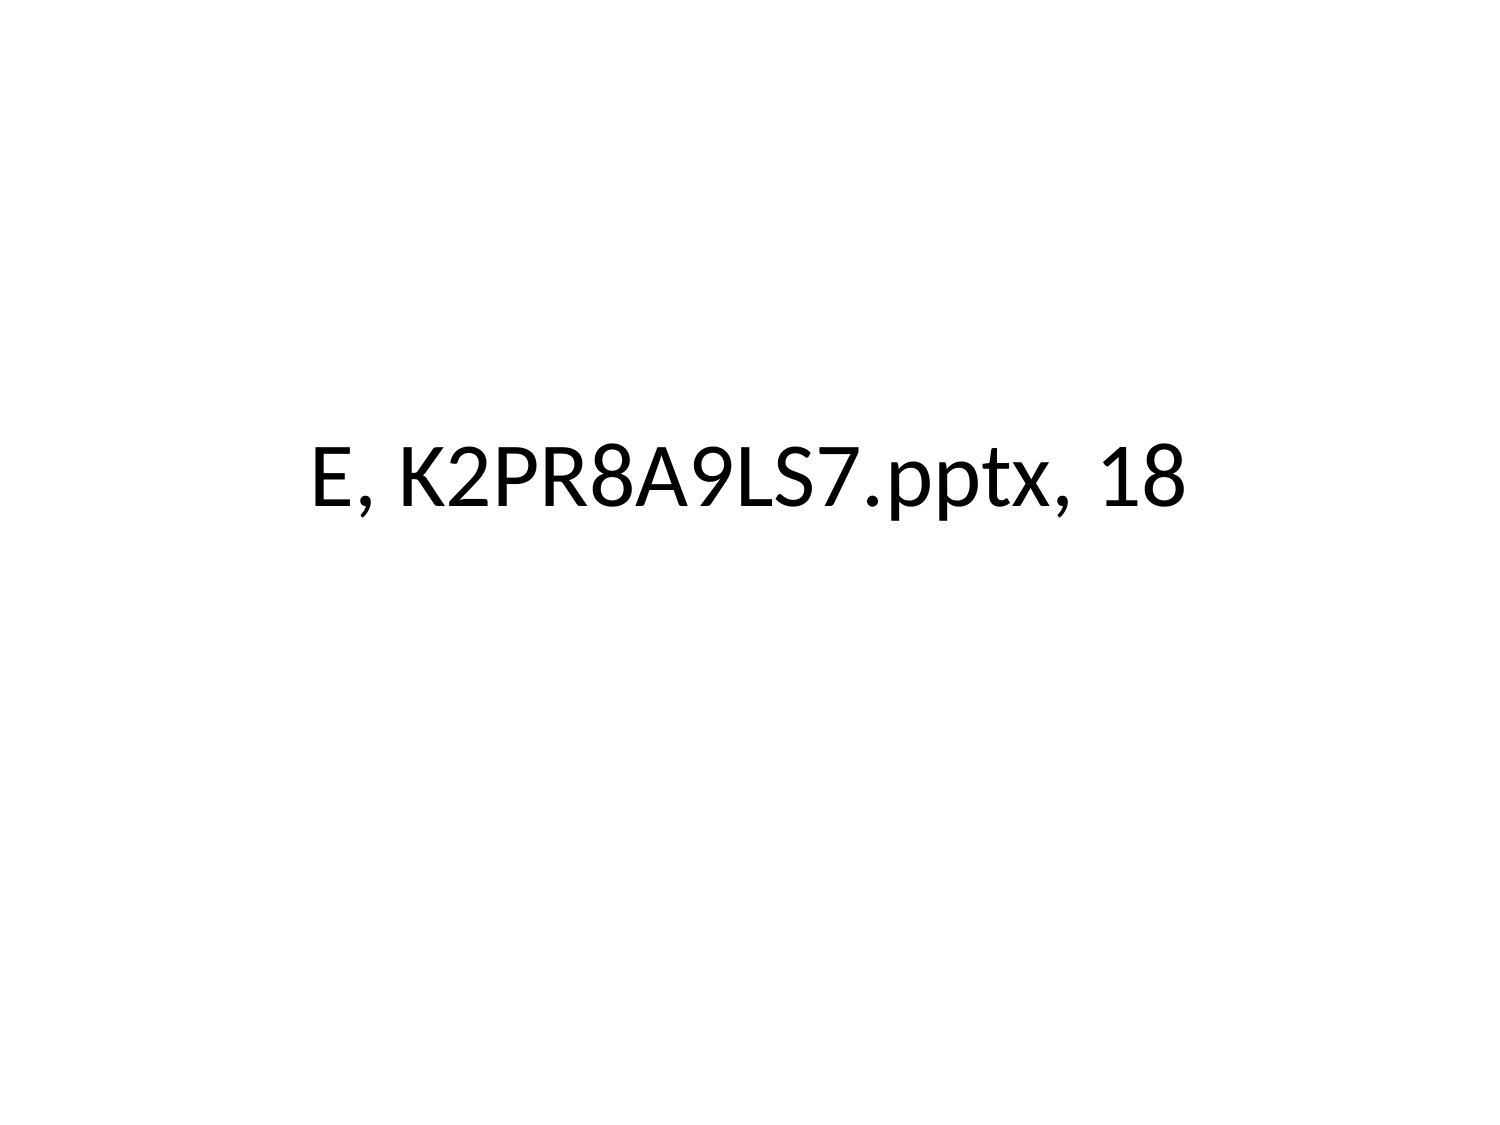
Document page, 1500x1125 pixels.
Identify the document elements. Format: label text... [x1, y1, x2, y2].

title E, K2PR8A9LS7.pptx, 18 [112, 349, 1388, 591]
